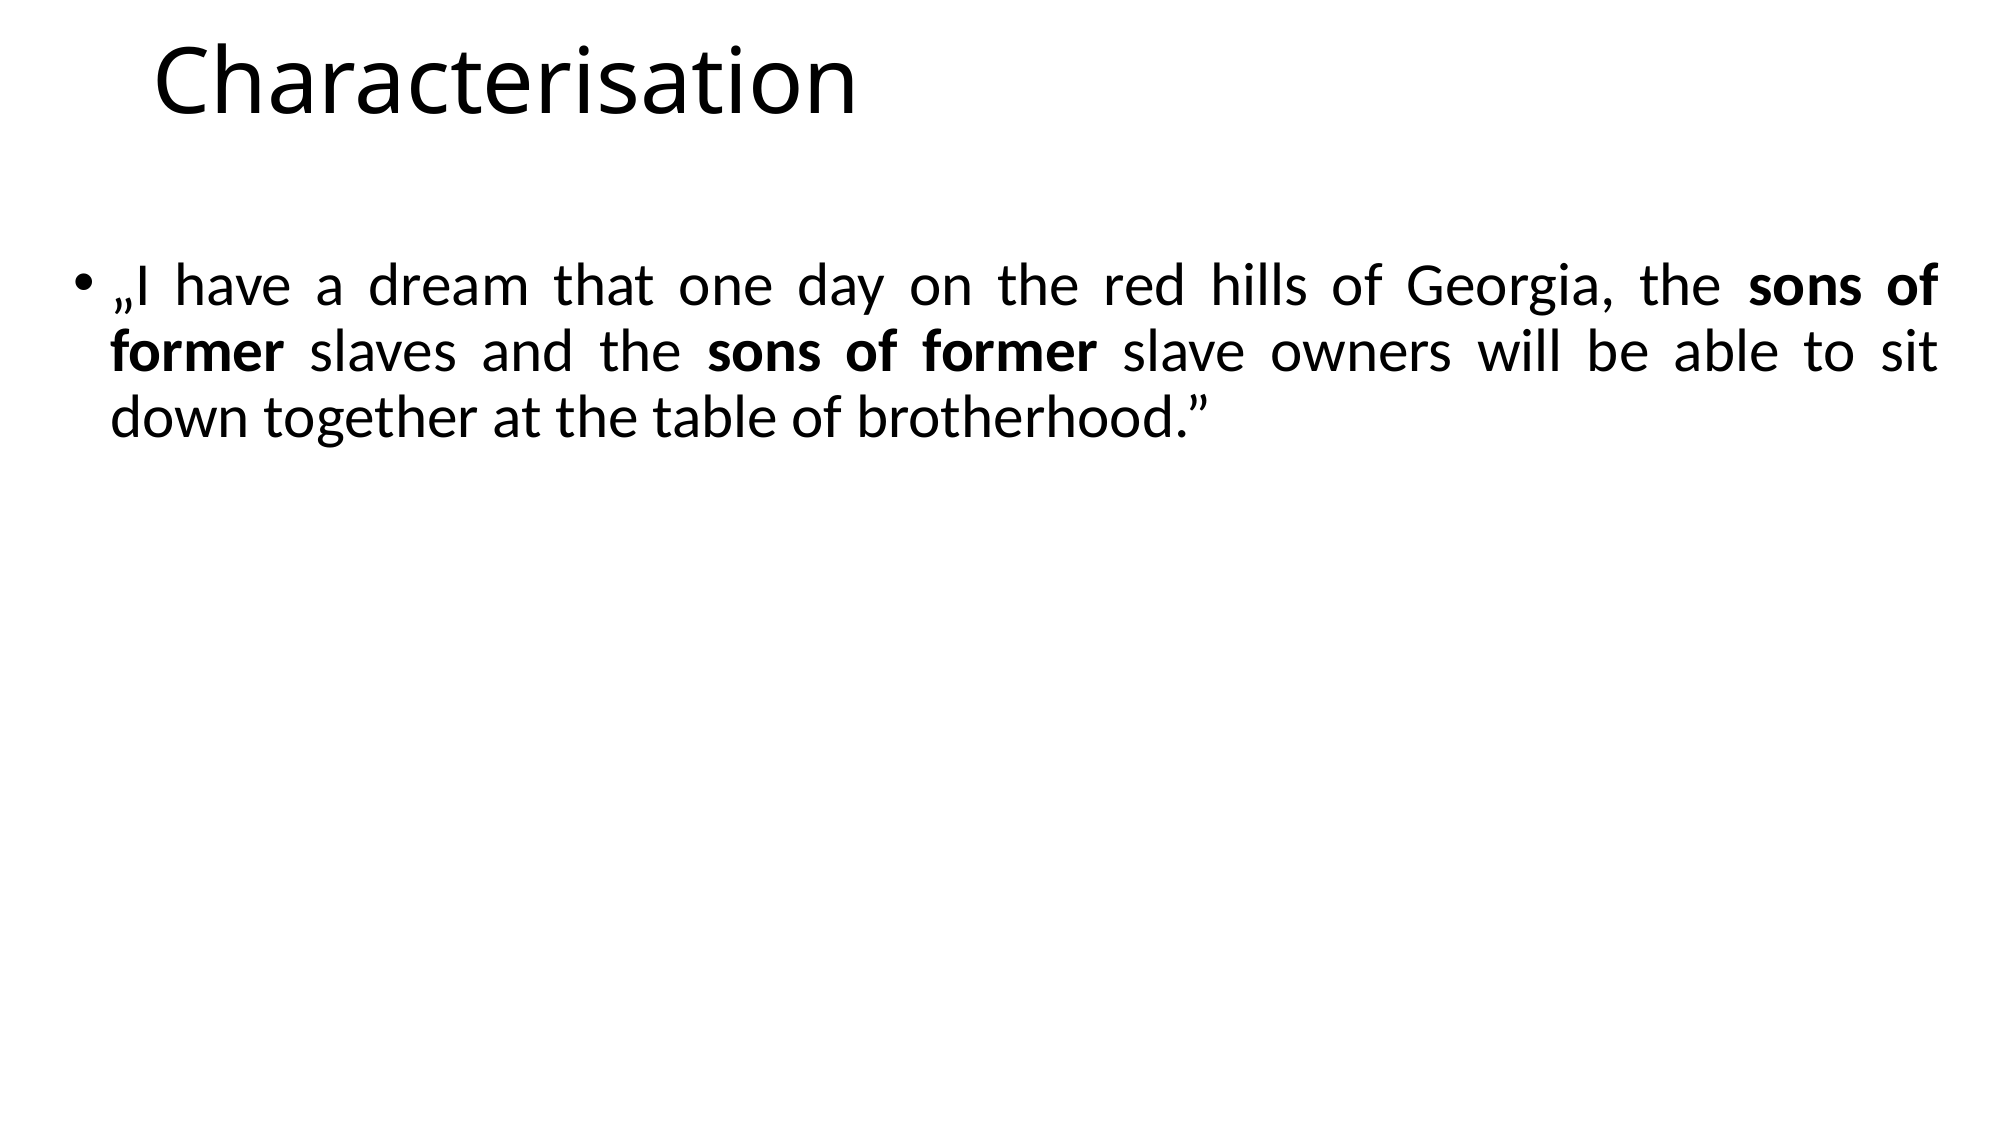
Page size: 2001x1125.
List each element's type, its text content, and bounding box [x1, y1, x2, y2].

list „I have a dream that one day on the red hills of Georgia, the sons of former slaves and the sons of former slave owners will be able to sit down together at the table of brotherhood.” Characterisation of the situation: how does stakeholder usually A spend their day? What did stakeholder B for specific events in the past? What is the main motivation for stakeholder C? A poor low-income worker, who wants more money? How would they spend it? A loving parent, who wants to feed their children’s belly? An agressive terrorist group, who have executed civilisans before? Are they likely to change? An egoist prom queen, looking for popularity to stick to her social position? Why is it important for her? Task: Stakeholder D is freshly out from jail. How would you characterise them? [58, 155, 1955, 1125]
title Characterisation [137, 0, 1863, 155]
